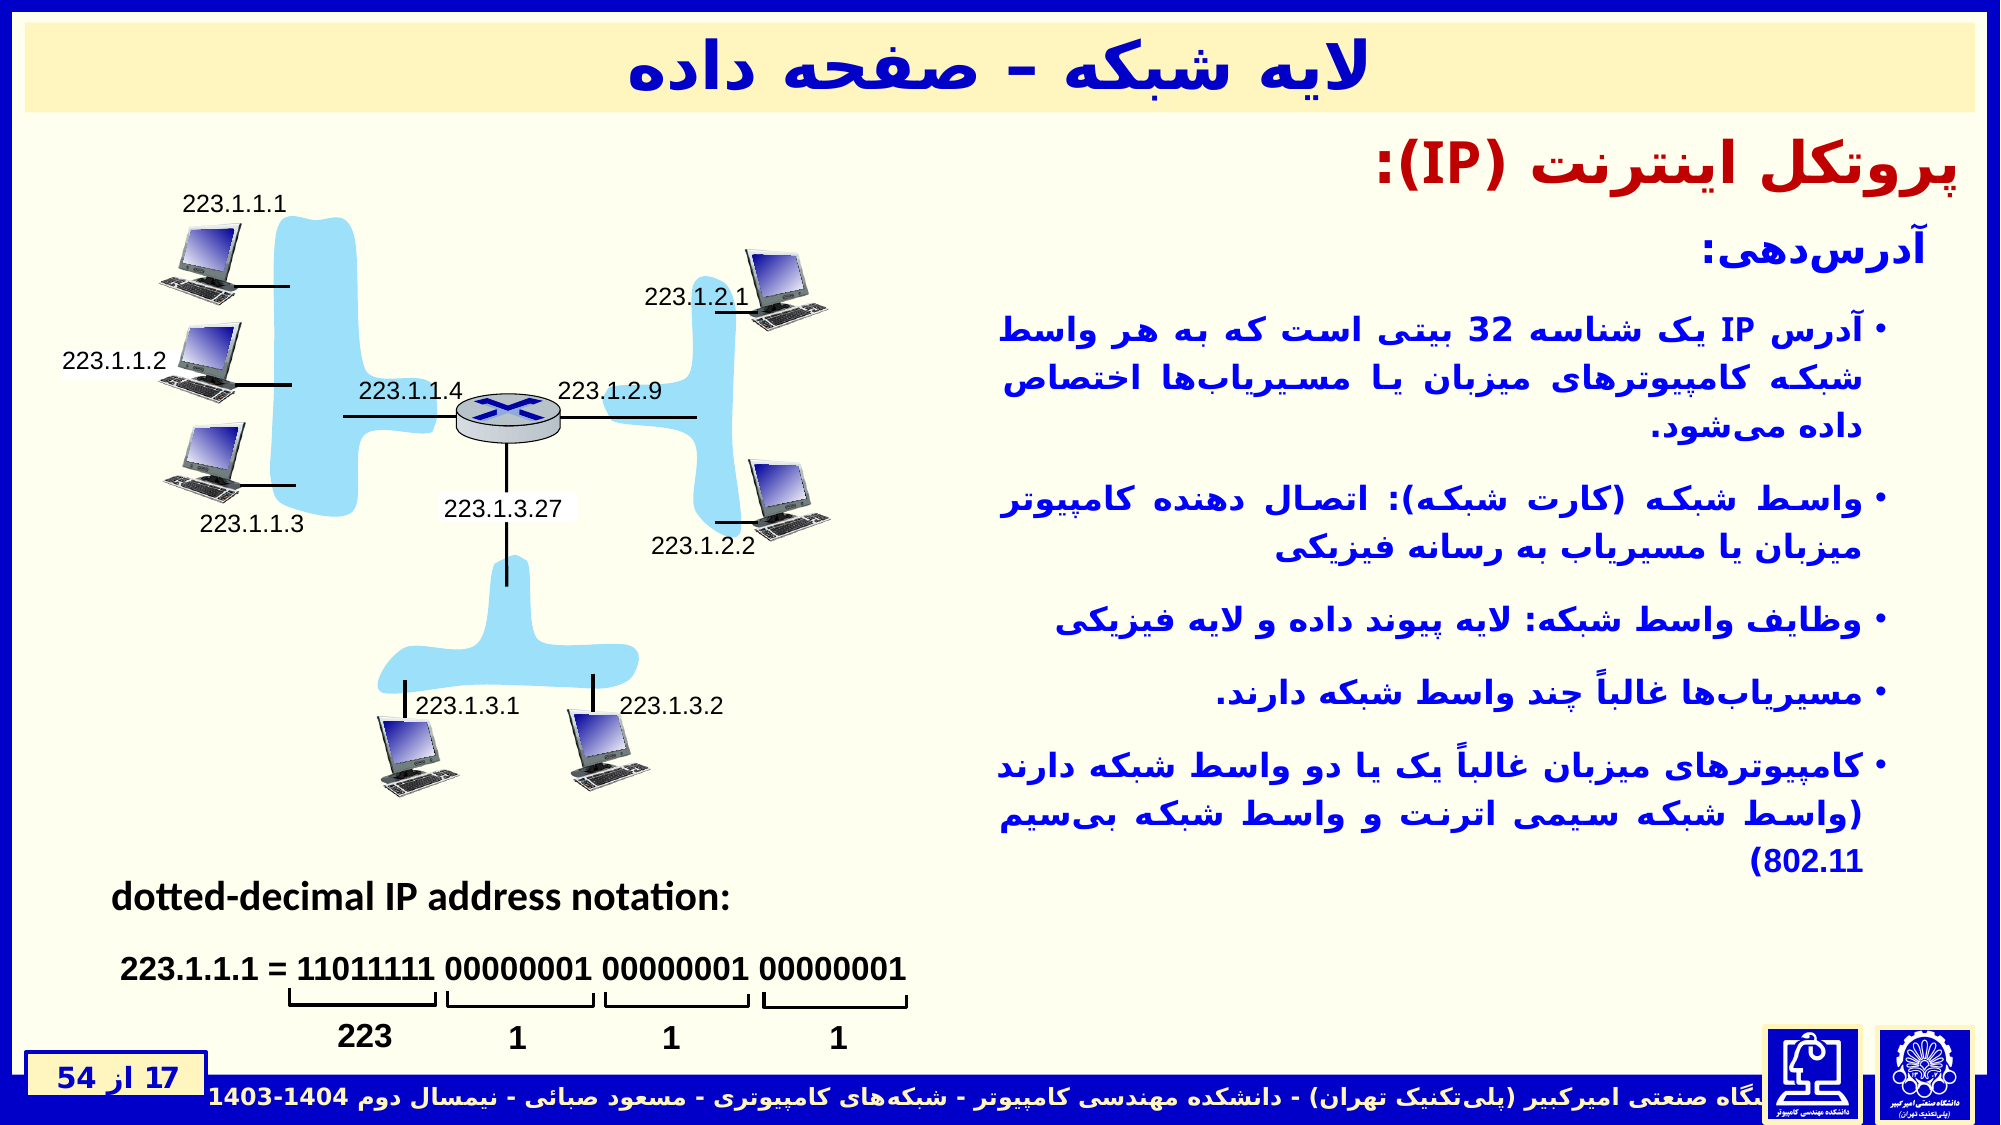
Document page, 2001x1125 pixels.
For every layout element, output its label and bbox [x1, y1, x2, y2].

text_box [374, 712, 480, 805]
text_box [138, 219, 244, 312]
text_box [456, 393, 561, 444]
text_box [428, 485, 579, 531]
text_box [564, 705, 671, 798]
text_box [742, 245, 849, 338]
text_box [46, 337, 137, 383]
text_box [0, 0, 2000, 1125]
text_box [137, 318, 244, 410]
text_box [96, 939, 932, 1065]
text_box [142, 418, 248, 510]
text_box [745, 455, 851, 548]
